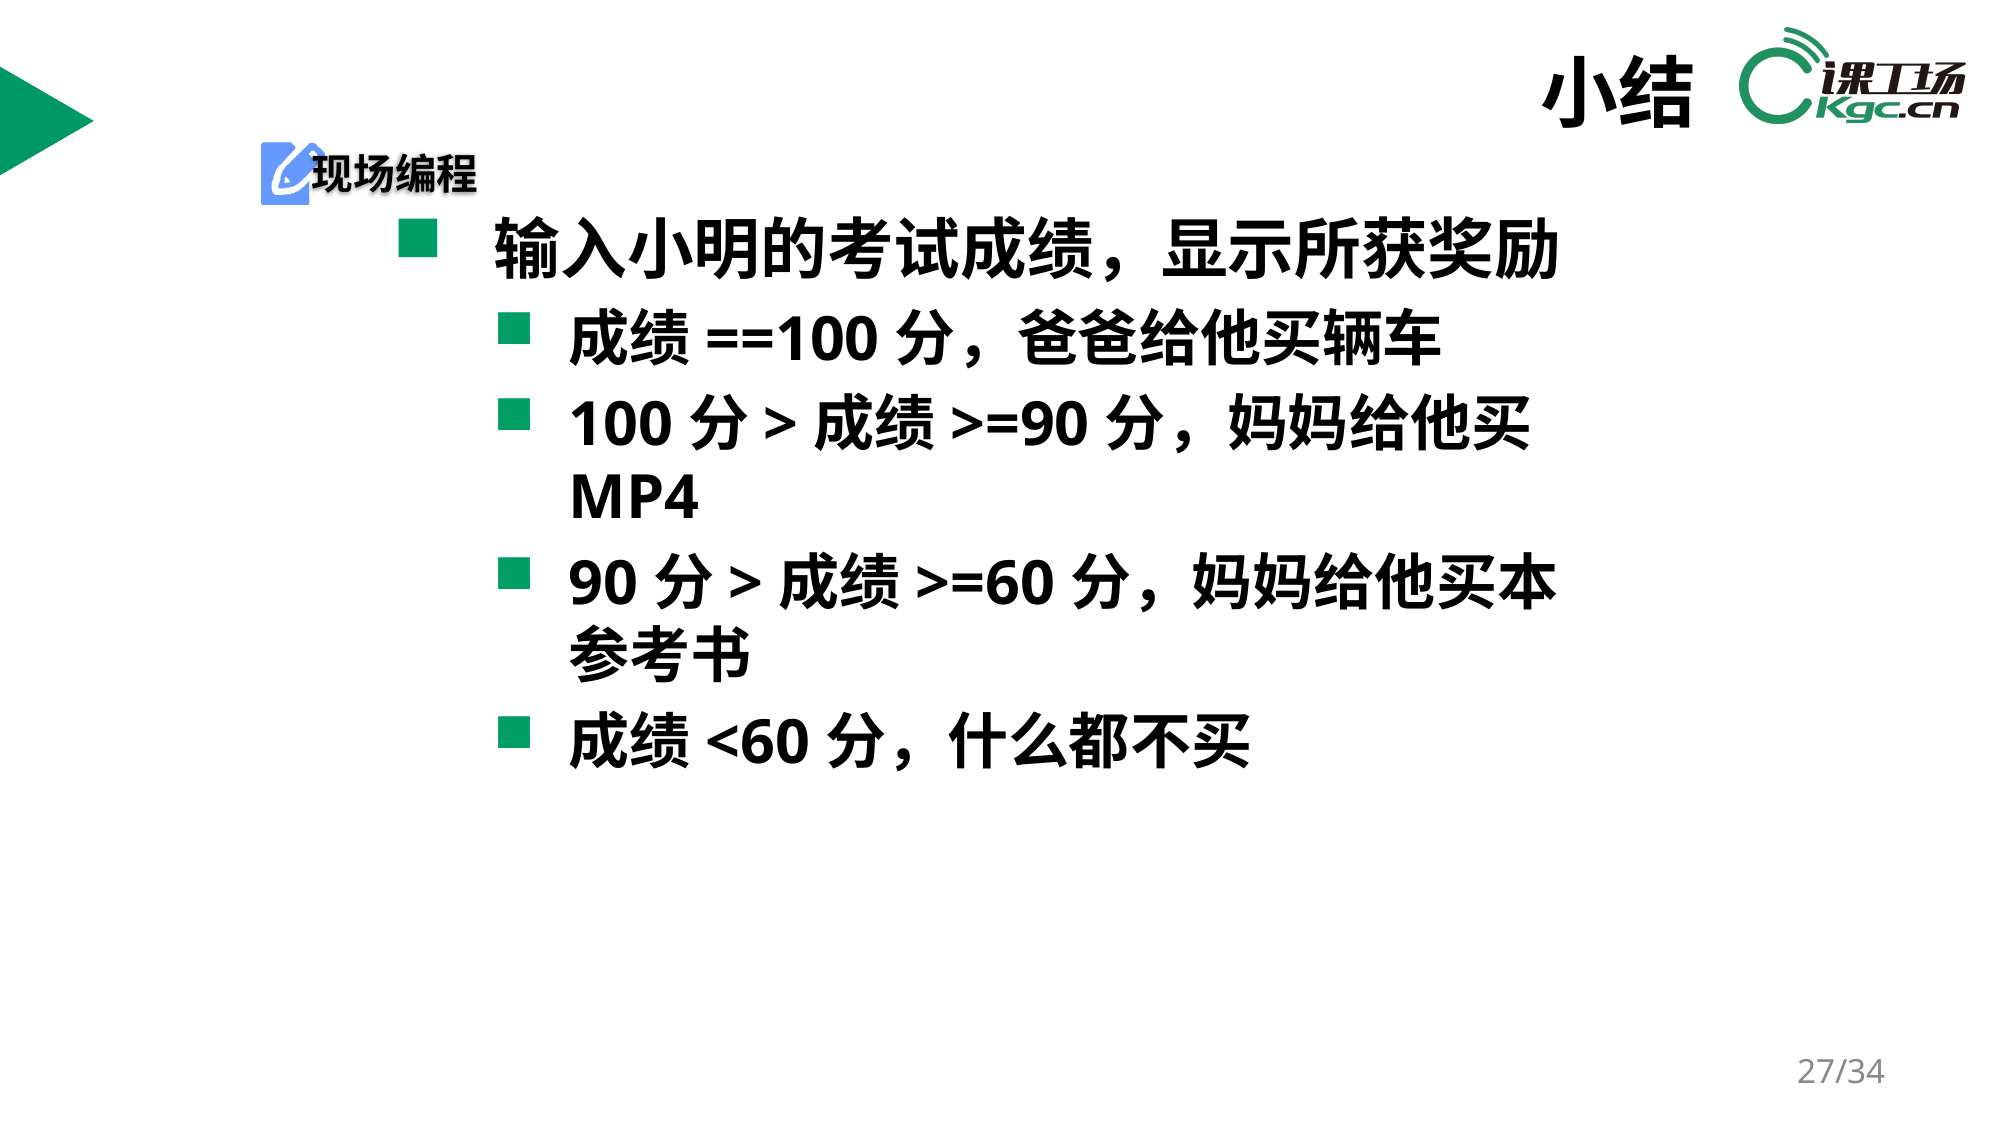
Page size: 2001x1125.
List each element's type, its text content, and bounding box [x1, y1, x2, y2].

title 小结 [1525, 46, 1721, 133]
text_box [261, 140, 509, 207]
picture [1739, 27, 1966, 124]
list 输入小明的考试成绩，显示所获奖励 成绩==100分，爸爸给他买辆车 100分>成绩>=90分，妈妈给他买MP4 90分>成绩>=60分，妈妈给他买本参考书 成绩<60分，什么都不买 [378, 199, 1633, 1043]
slide_number /34 [1433, 1042, 1901, 1104]
